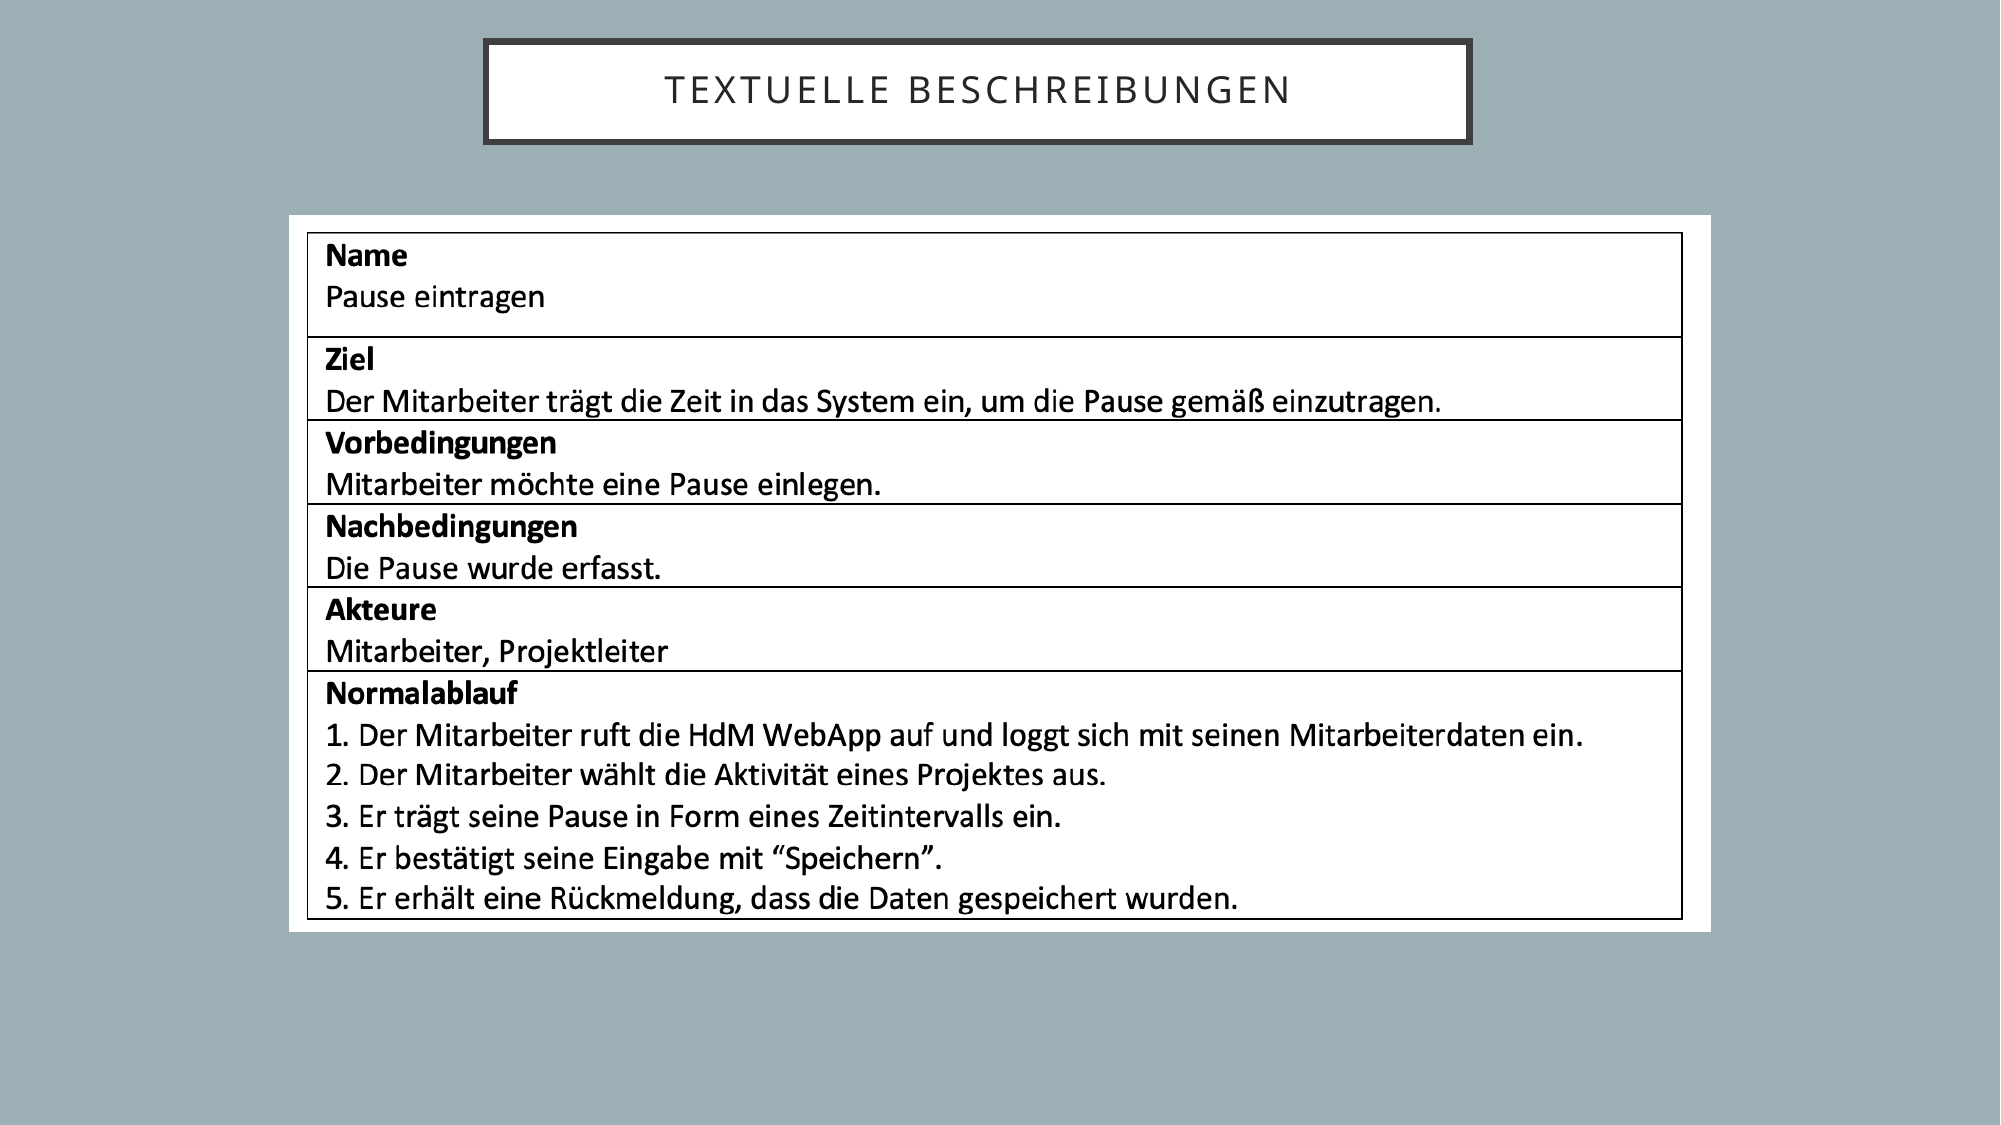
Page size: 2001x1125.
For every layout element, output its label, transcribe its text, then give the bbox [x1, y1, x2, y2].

text_box Textuelle Beschreibungen [486, 41, 1470, 143]
picture [289, 215, 1711, 932]
